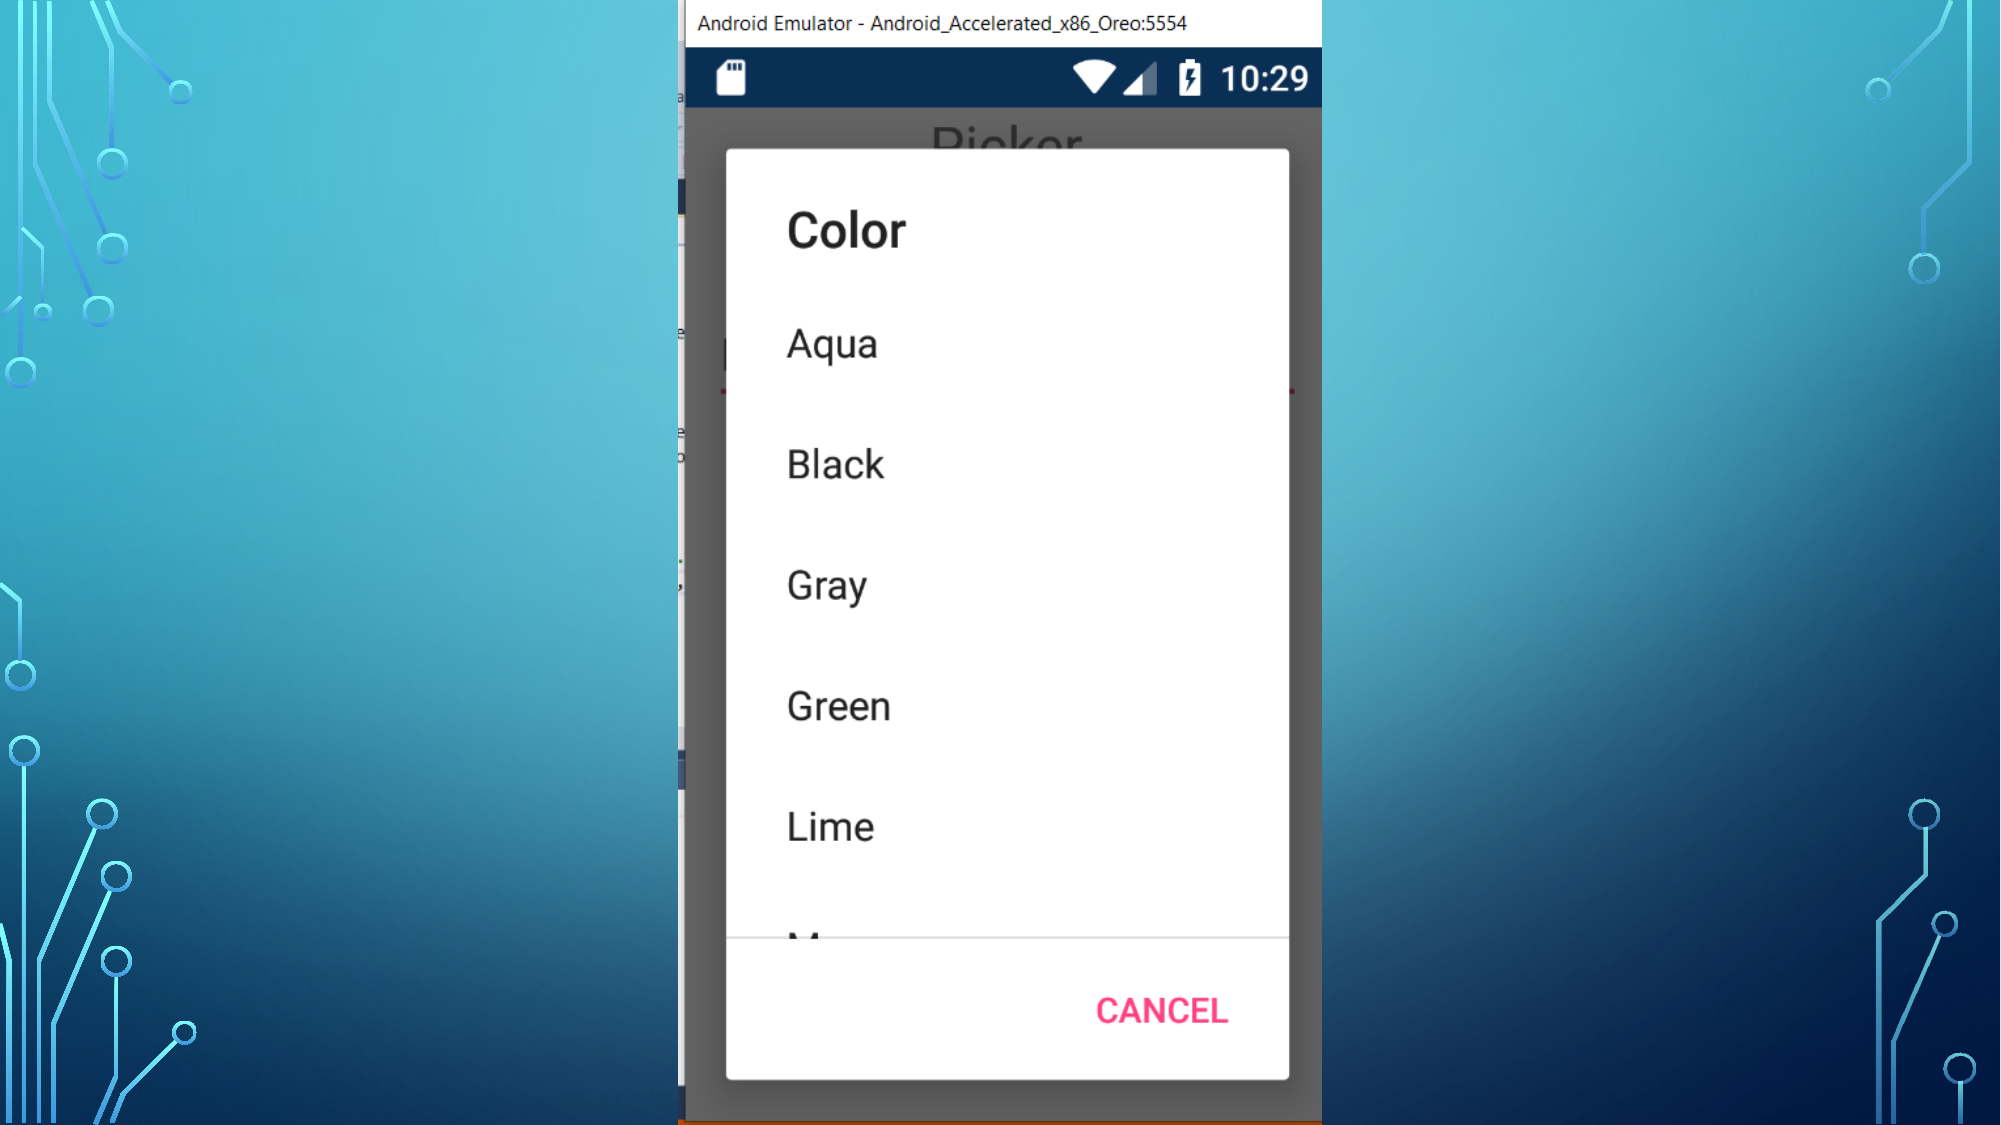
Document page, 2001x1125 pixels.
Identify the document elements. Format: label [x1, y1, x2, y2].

picture [677, 0, 1322, 1125]
